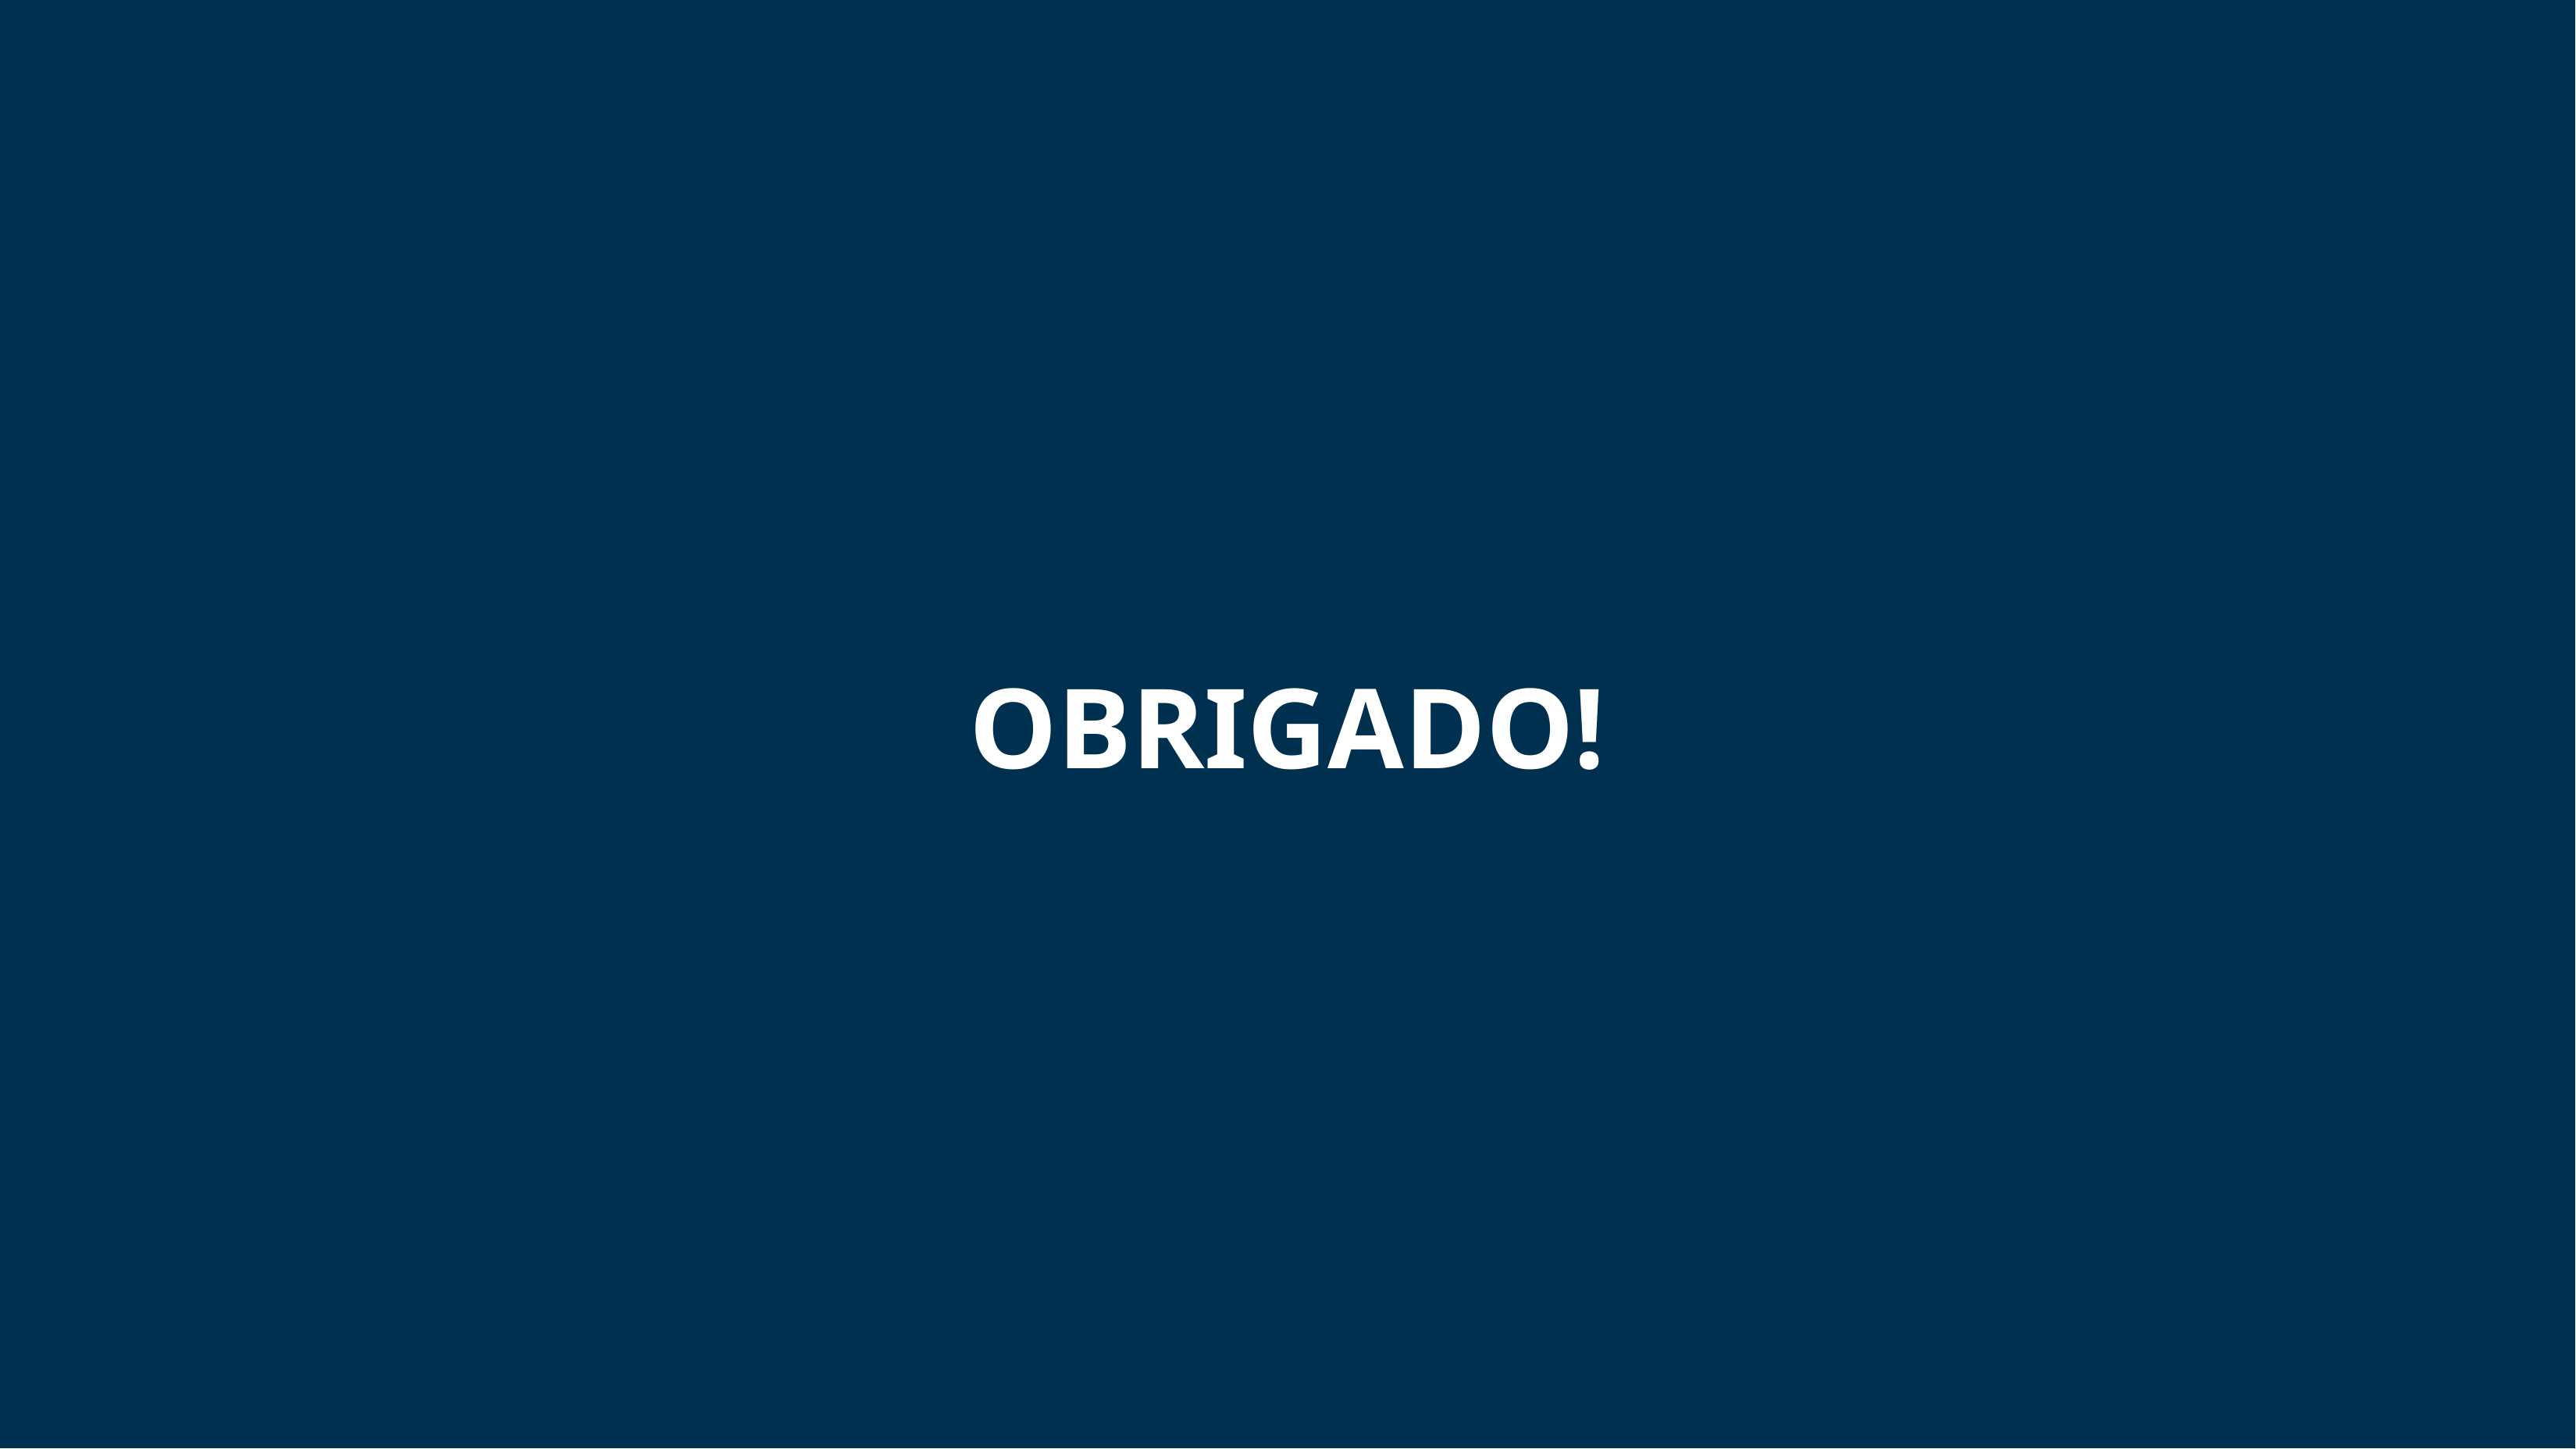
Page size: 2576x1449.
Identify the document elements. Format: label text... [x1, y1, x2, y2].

text_box OBRIGADO! [0, 0, 2576, 1449]
